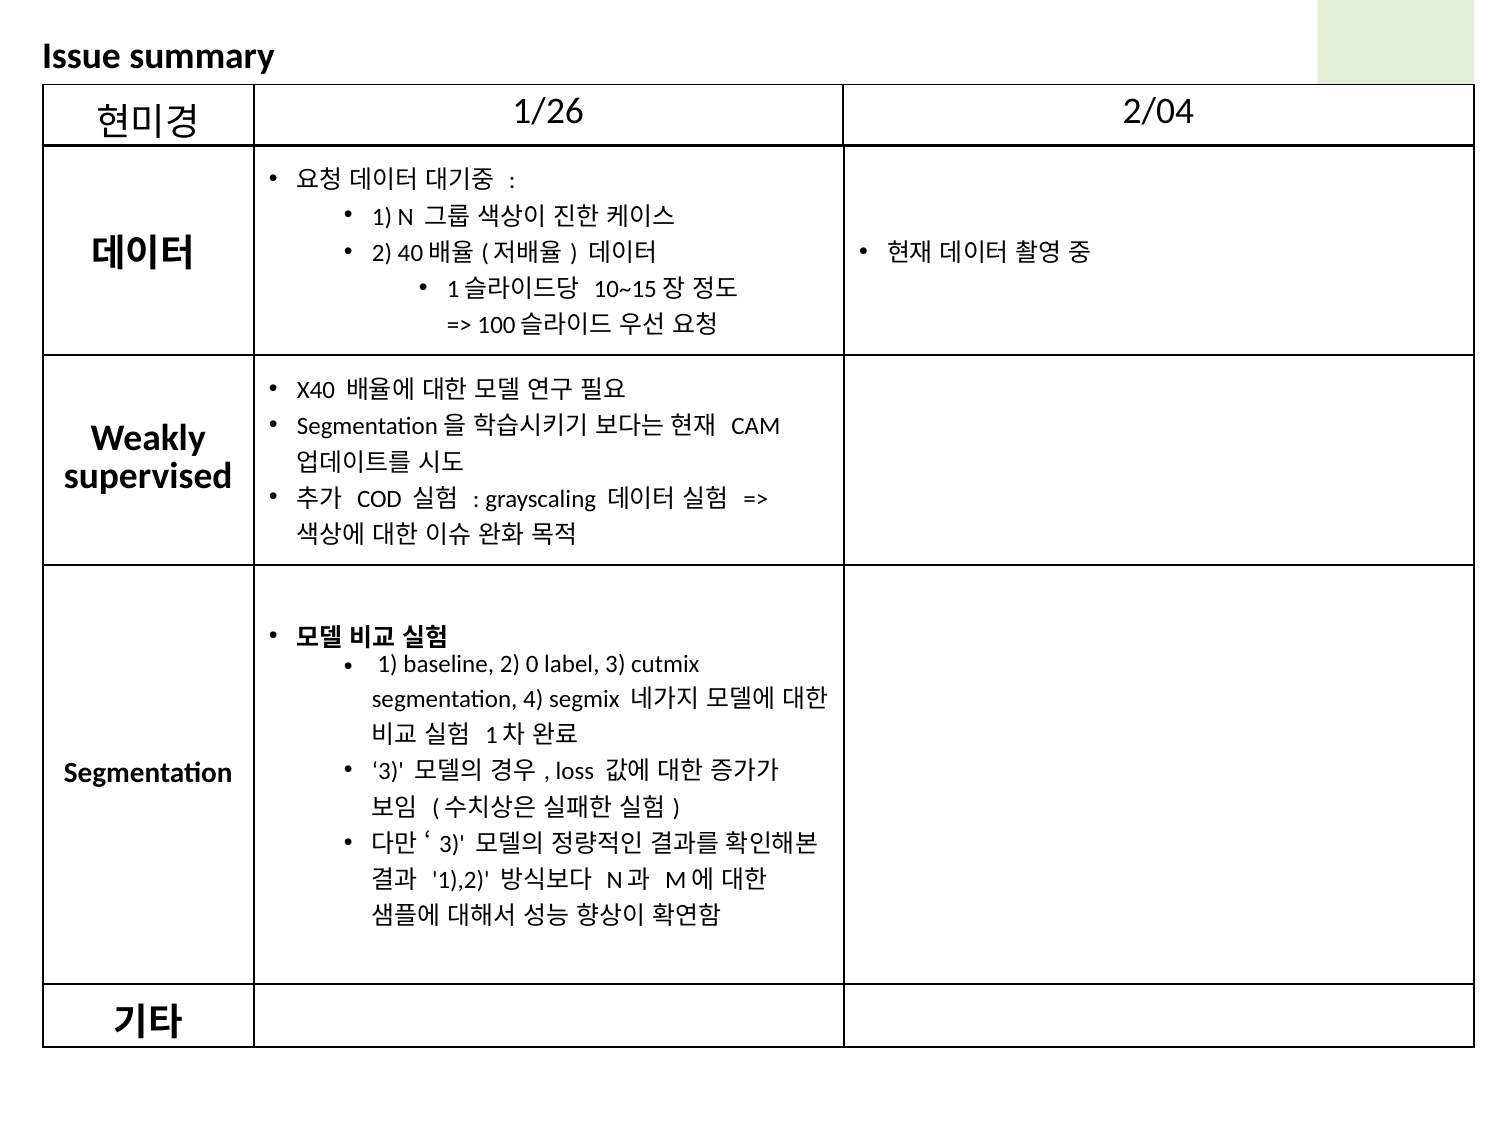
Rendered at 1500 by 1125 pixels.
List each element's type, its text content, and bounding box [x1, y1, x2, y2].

table_header 현미경 [44, 85, 253, 144]
table_cell 모델 비교 실험 1) baseline, 2) 0 label, 3) cutmix segmentation, 4) segmix 네가지 모델에 대한 비교 실험 1차 완료 ‘3)' 모델의 경우, loss 값에 대한 증가가 보임 (수치상은 실패한 실험) 다만 ‘3)' 모델의 정량적인 결과를 확인해본 결과 '1),2)' 방식보다 N과 M에 대한 샘플에 대해서 성능 향상이 확연함 [255, 566, 843, 983]
table_header 데이터 [44, 147, 253, 354]
text_box Issue summary [27, 23, 497, 84]
table_header 요청 데이터 대기중 : 1) N 그룹 색상이 진한 케이스 2) 40배율(저배율) 데이터 1슬라이드당 10~15장 정도 => 100슬라이드 우선 요청 [255, 147, 843, 354]
table_cell Weakly supervised [44, 356, 253, 564]
table_cell 기타 [44, 985, 253, 1046]
table_header 현재 데이터 촬영 중 [845, 147, 1473, 354]
table_cell X40 배율에 대한 모델 연구 필요 Segmentation을 학습시키기 보다는 현재 CAM 업데이트를 시도 추가 COD 실험 : grayscaling 데이터 실험 => 색상에 대한 이슈 완화 목적 [255, 356, 843, 564]
table_cell [845, 985, 1473, 1046]
table_header 2/04 [844, 85, 1473, 144]
table_cell [845, 356, 1473, 564]
table_cell [255, 985, 843, 1046]
table_cell Segmentation [44, 566, 253, 983]
table_cell [845, 566, 1473, 983]
table_header 1/26 [255, 85, 842, 144]
text_box [1316, 0, 1475, 84]
